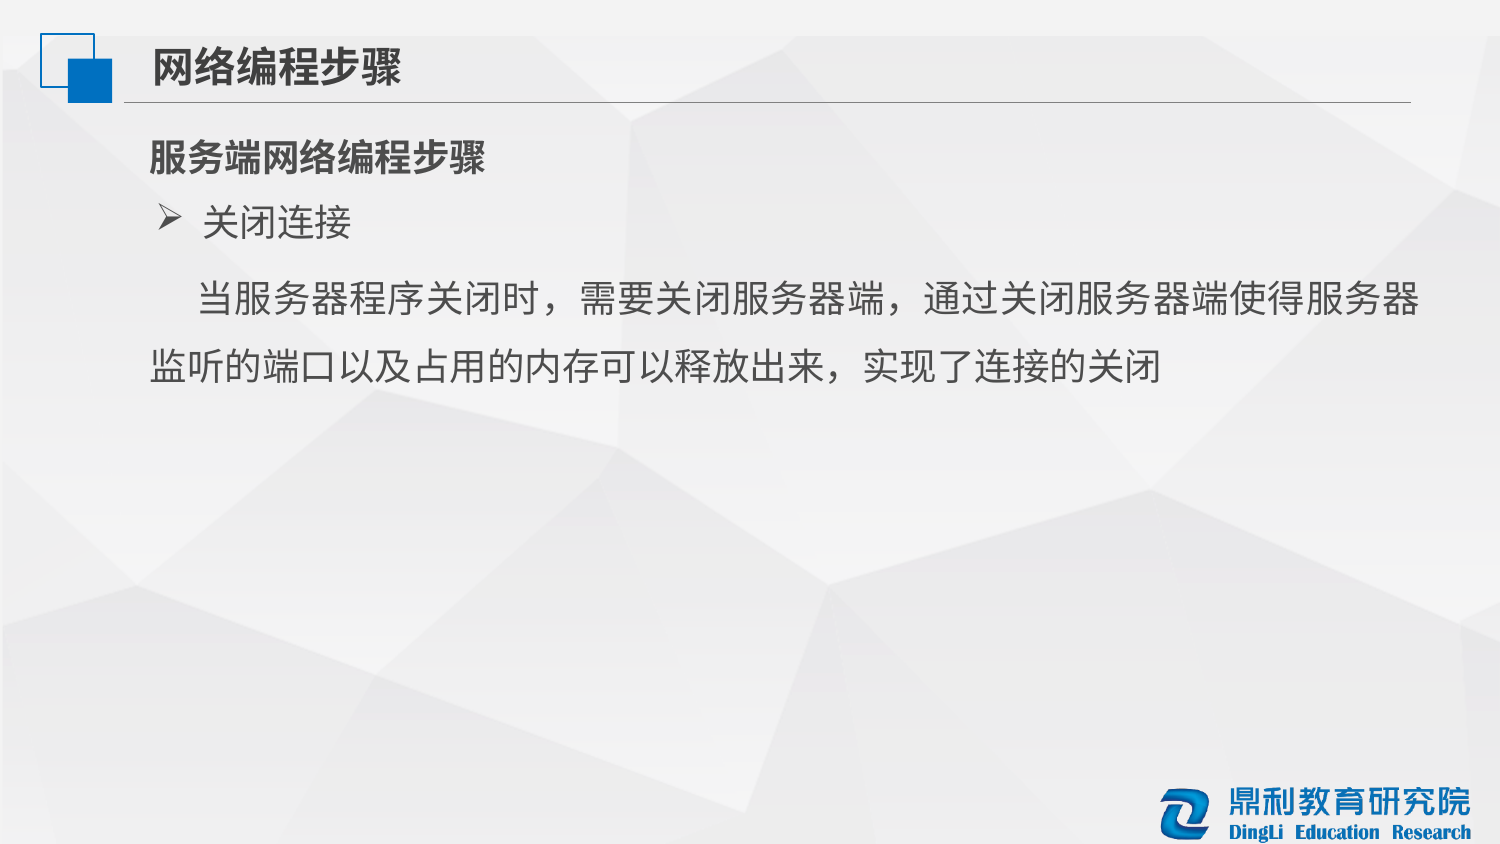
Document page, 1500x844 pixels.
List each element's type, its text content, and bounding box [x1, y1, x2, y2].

text_box 服务端网络编程步骤 [135, 126, 514, 187]
picture [42, 36, 93, 86]
text_box 关闭连接 [140, 191, 892, 245]
text_box 网络编程步骤 [138, 33, 419, 99]
picture [2, 36, 1500, 844]
text_box 当服务器程序关闭时，需要关闭服务器端，通过关闭服务器端使得服务器监听的端口以及占用的内存可以释放出来，实现了连接的关闭 [135, 245, 1435, 396]
